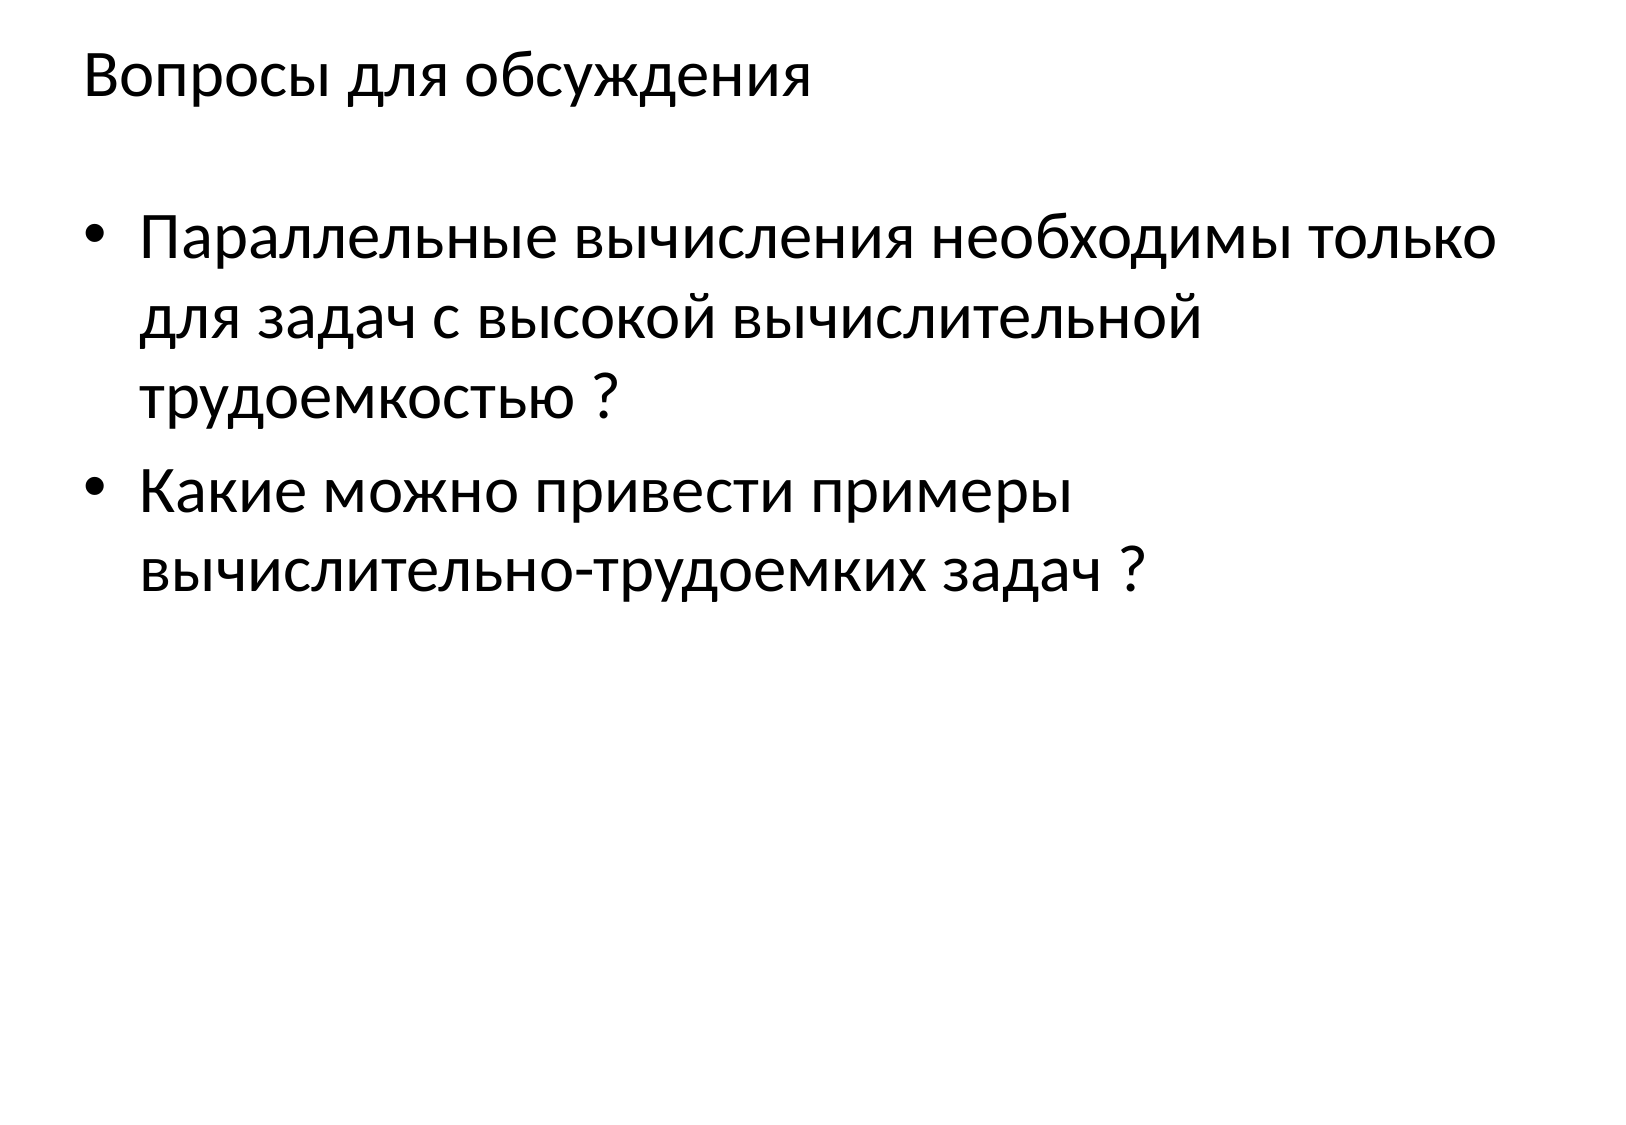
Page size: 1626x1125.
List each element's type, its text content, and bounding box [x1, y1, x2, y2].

title Вопросы для обсуждения [67, 33, 1263, 126]
list Параллельные вычисления необходимы только для задач с высокой вычислительной трудоемкостью ? Какие можно привести примеры вычислительно-трудоемких задач ? [67, 184, 1531, 955]
